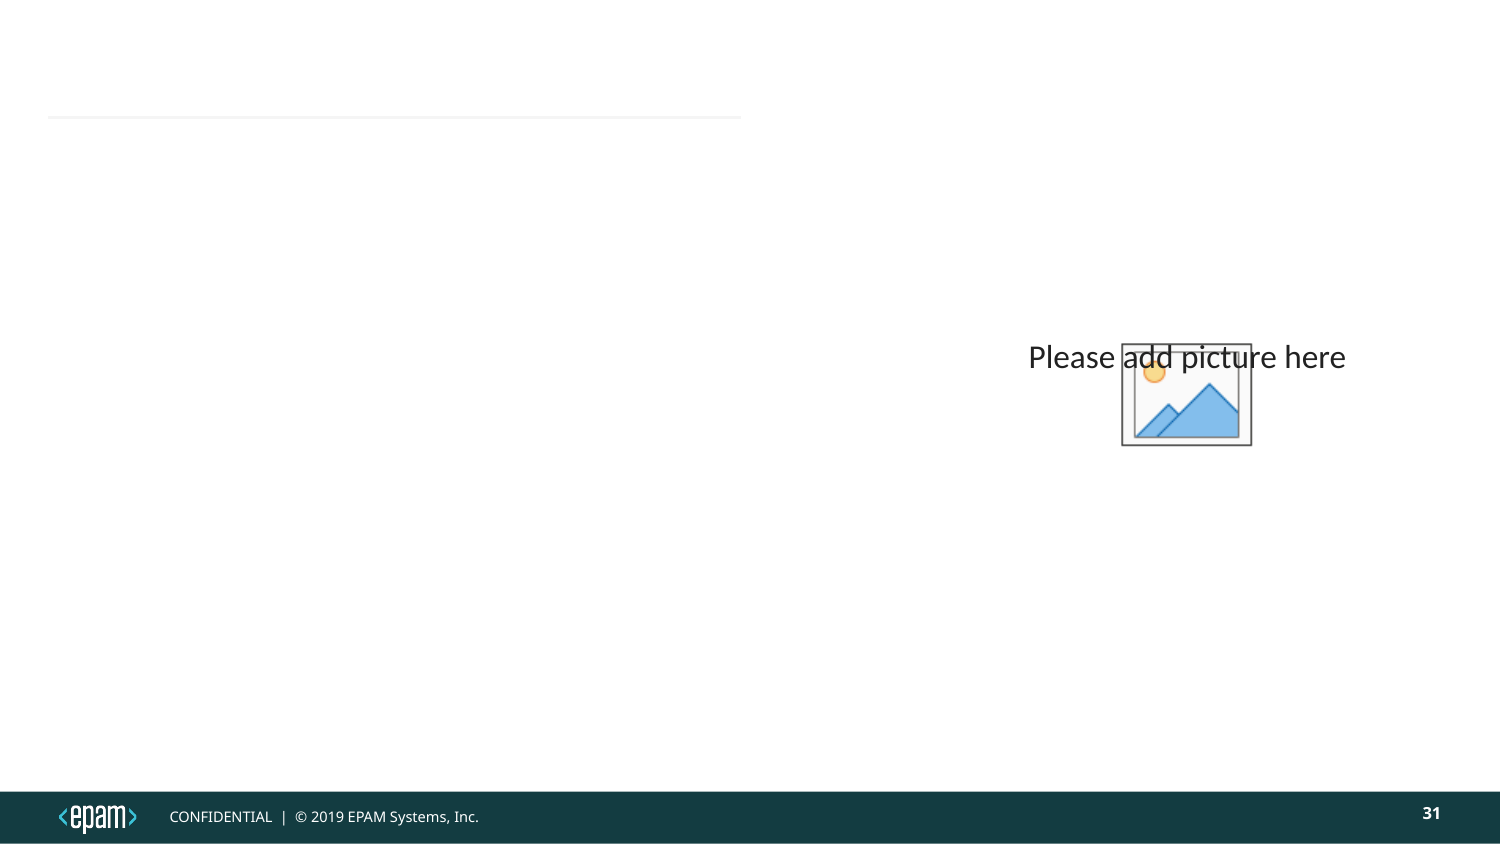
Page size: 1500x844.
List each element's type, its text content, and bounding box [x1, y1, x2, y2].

picture [874, 0, 1500, 791]
slide_number 31 [1216, 791, 1442, 844]
